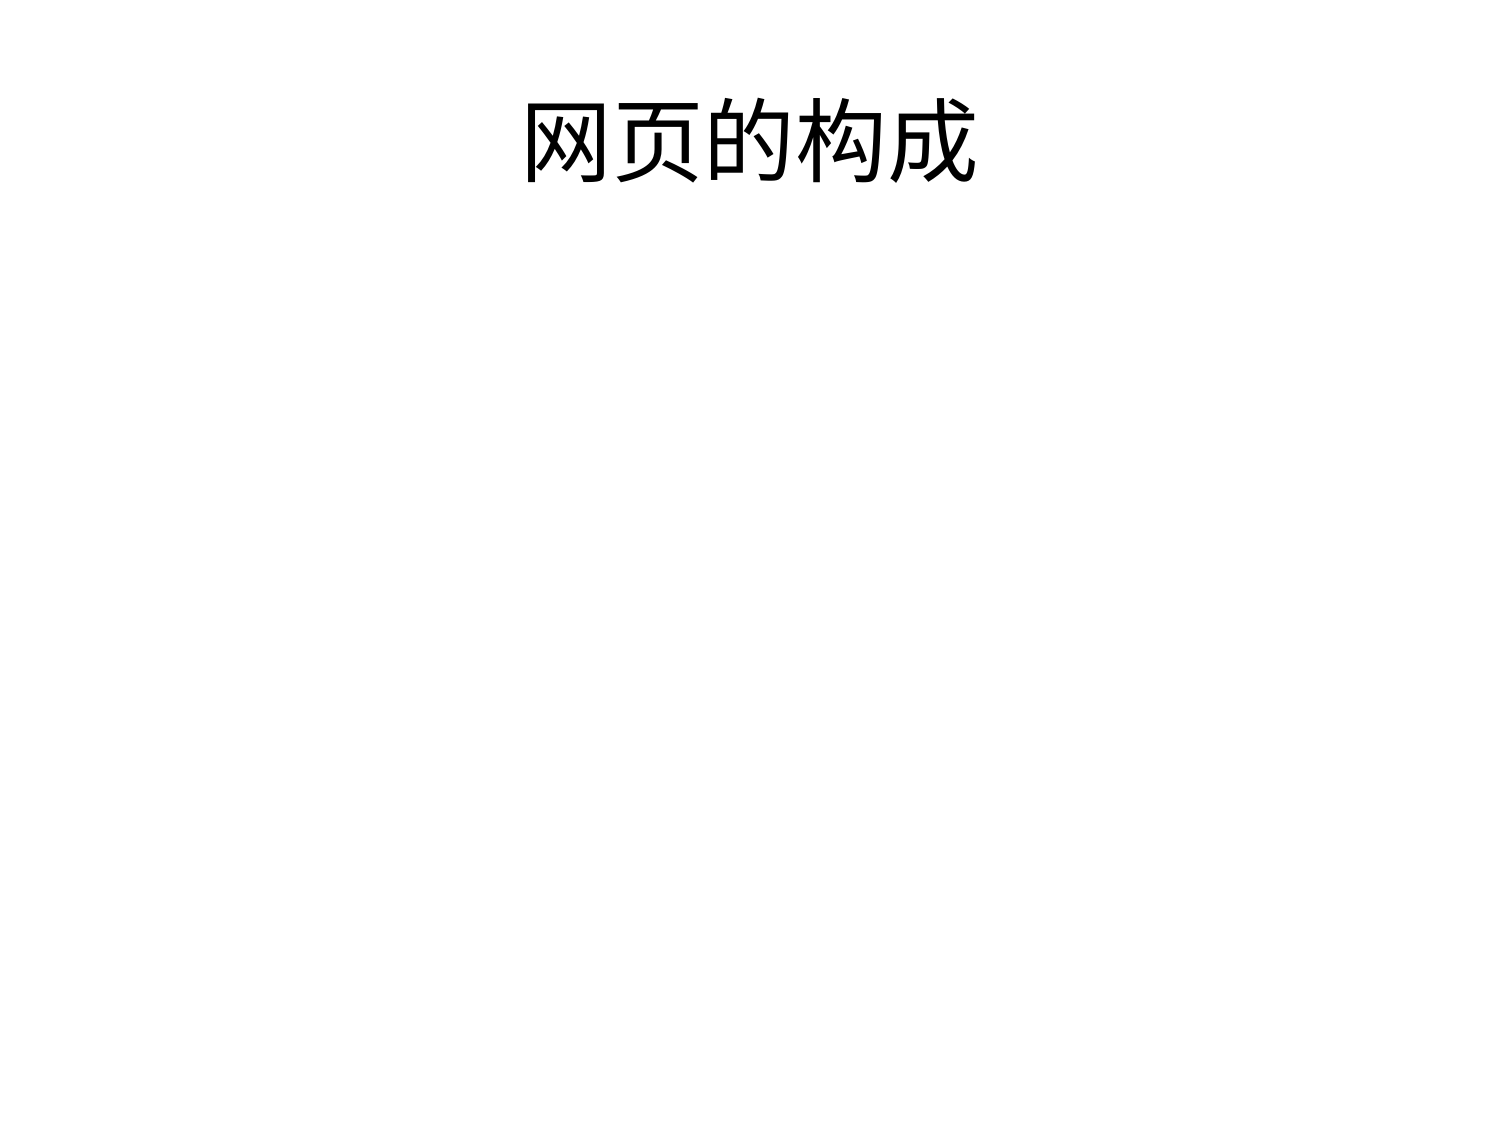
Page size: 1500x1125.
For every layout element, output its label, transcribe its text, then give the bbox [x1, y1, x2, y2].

title 网页的构成 [75, 45, 1425, 233]
